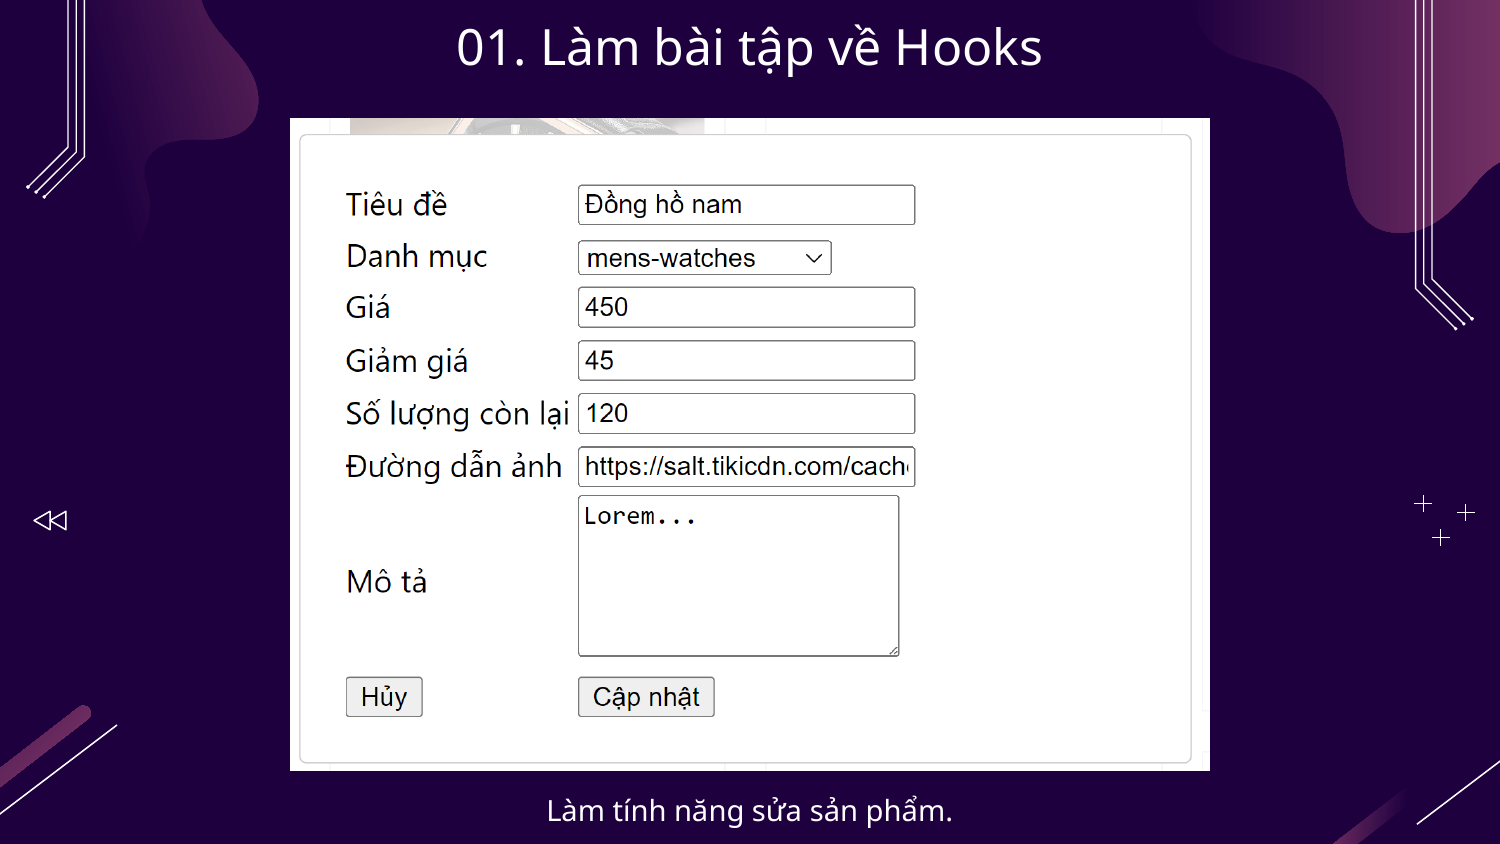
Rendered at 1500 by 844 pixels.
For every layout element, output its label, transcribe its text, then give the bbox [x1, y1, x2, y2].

picture [289, 117, 1210, 771]
text_box Làm tính năng sửa sản phẩm. [464, 785, 1036, 835]
title 01. Làm bài tập về Hooks [118, 0, 1382, 94]
